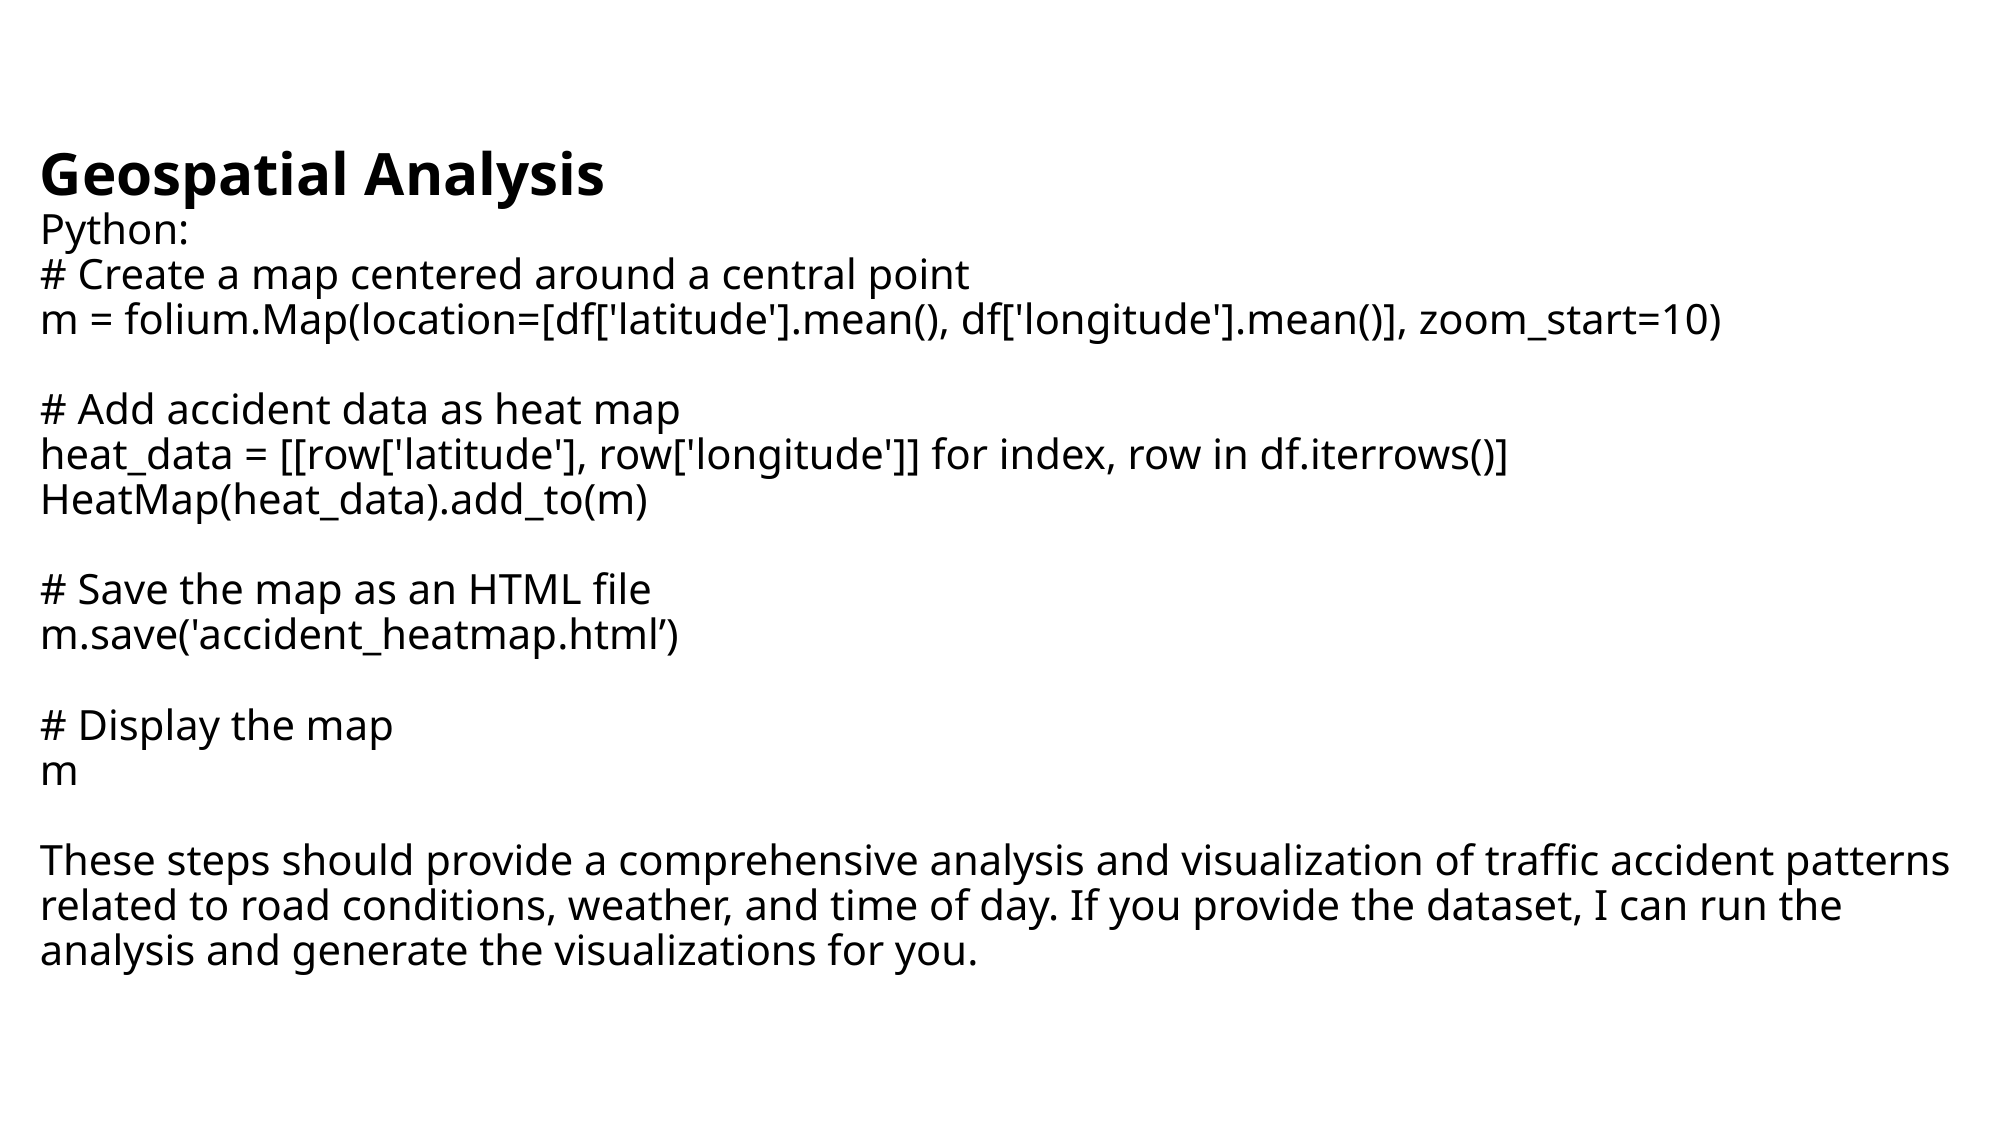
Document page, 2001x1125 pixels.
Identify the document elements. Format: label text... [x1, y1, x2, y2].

title Geospatial Analysis Python: # Create a map centered around a central point m = folium.Map(location=[df['latitude'].mean(), df['longitude'].mean()], zoom_start=10) # Add accident data as heat map heat_data = [[row['latitude'], row['longitude']] for index, row in df.iterrows()] HeatMap(heat_data).add_to(m) # Save the map as an HTML file m.save('accident_heatmap.html’) # Display the map m These steps should provide a comprehensive analysis and visualization of traffic accident patterns related to road conditions, weather, and time of day. If you provide the dataset, I can run the analysis and generate the visualizations for you. [24, 16, 1972, 1104]
